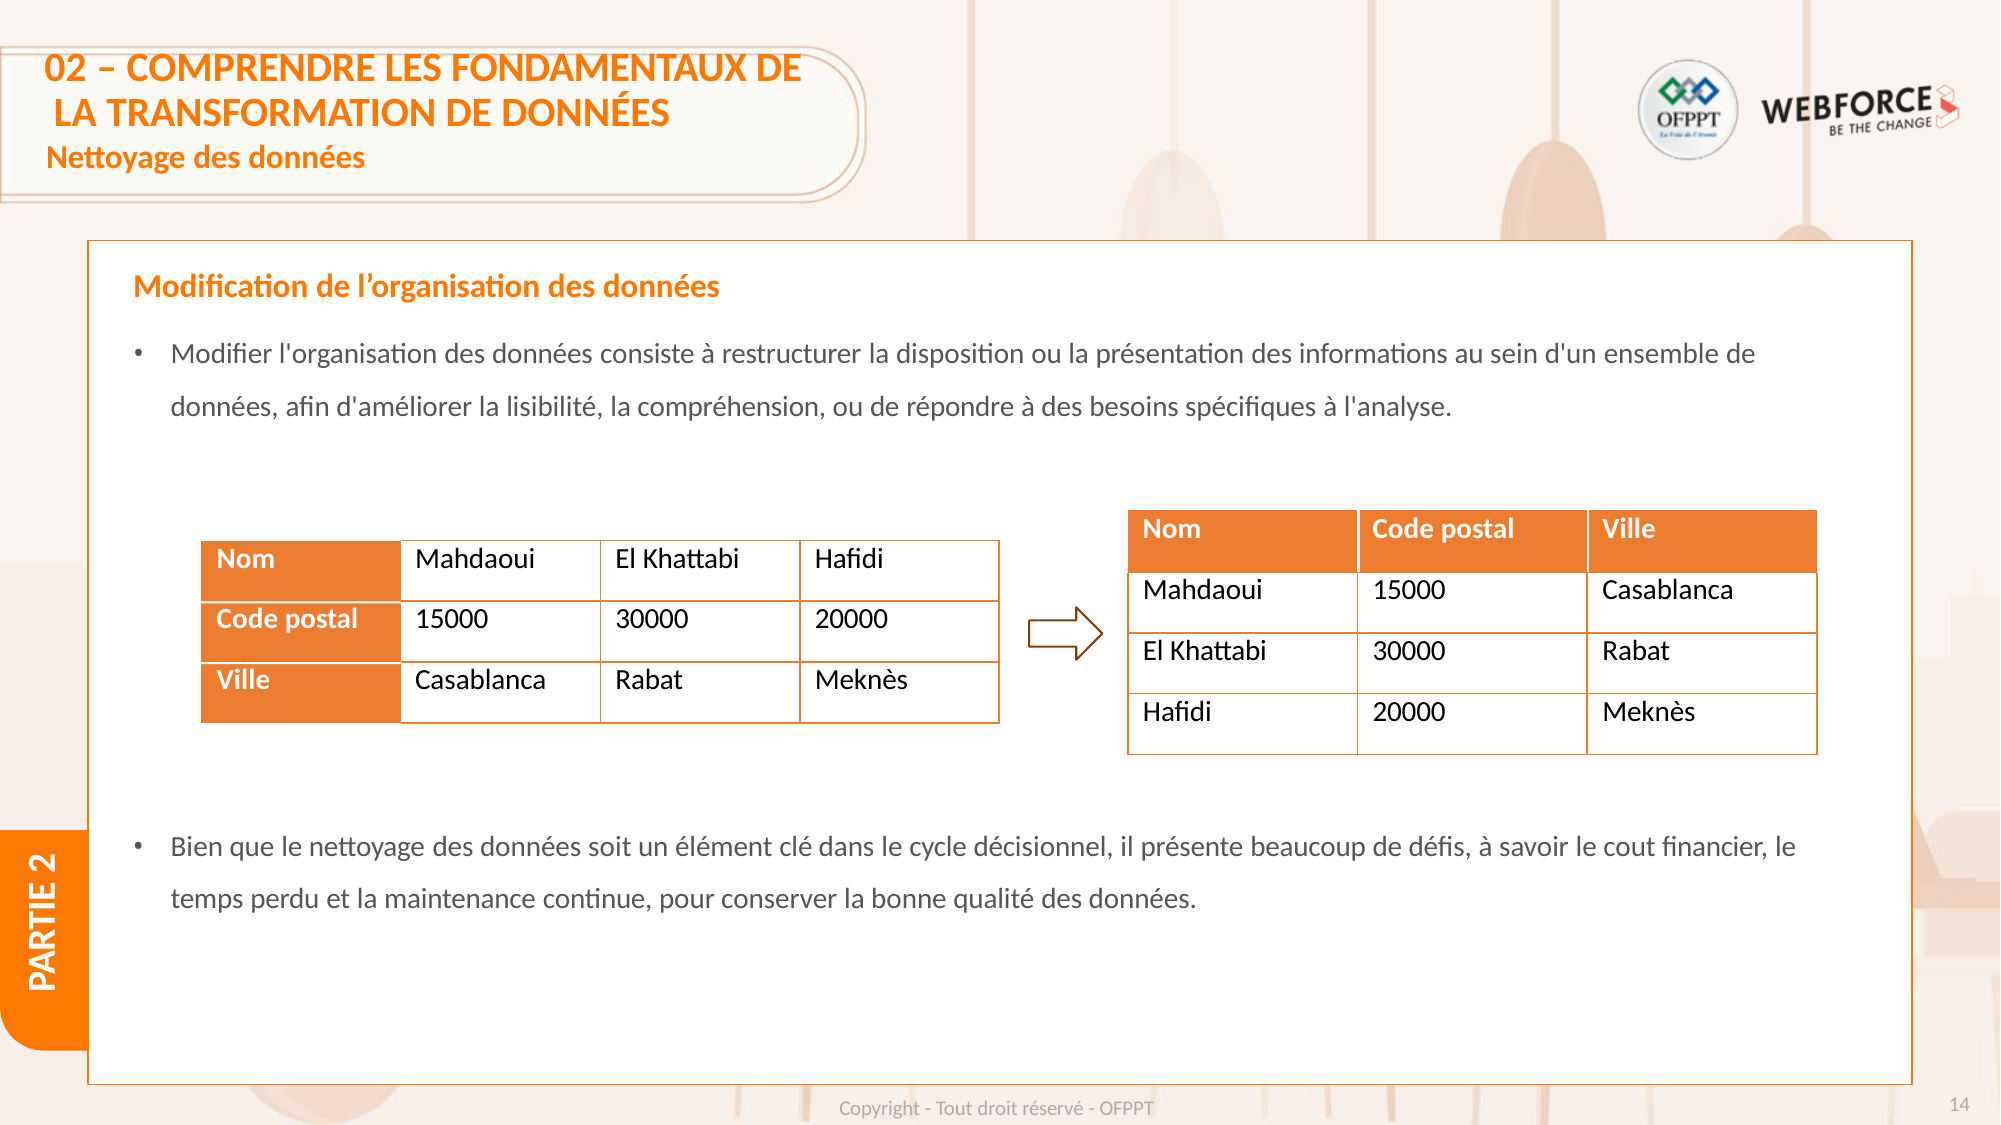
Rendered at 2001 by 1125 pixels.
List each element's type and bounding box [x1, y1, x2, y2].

text_box [0, 239, 1913, 1086]
picture [0, 0, 2000, 1125]
